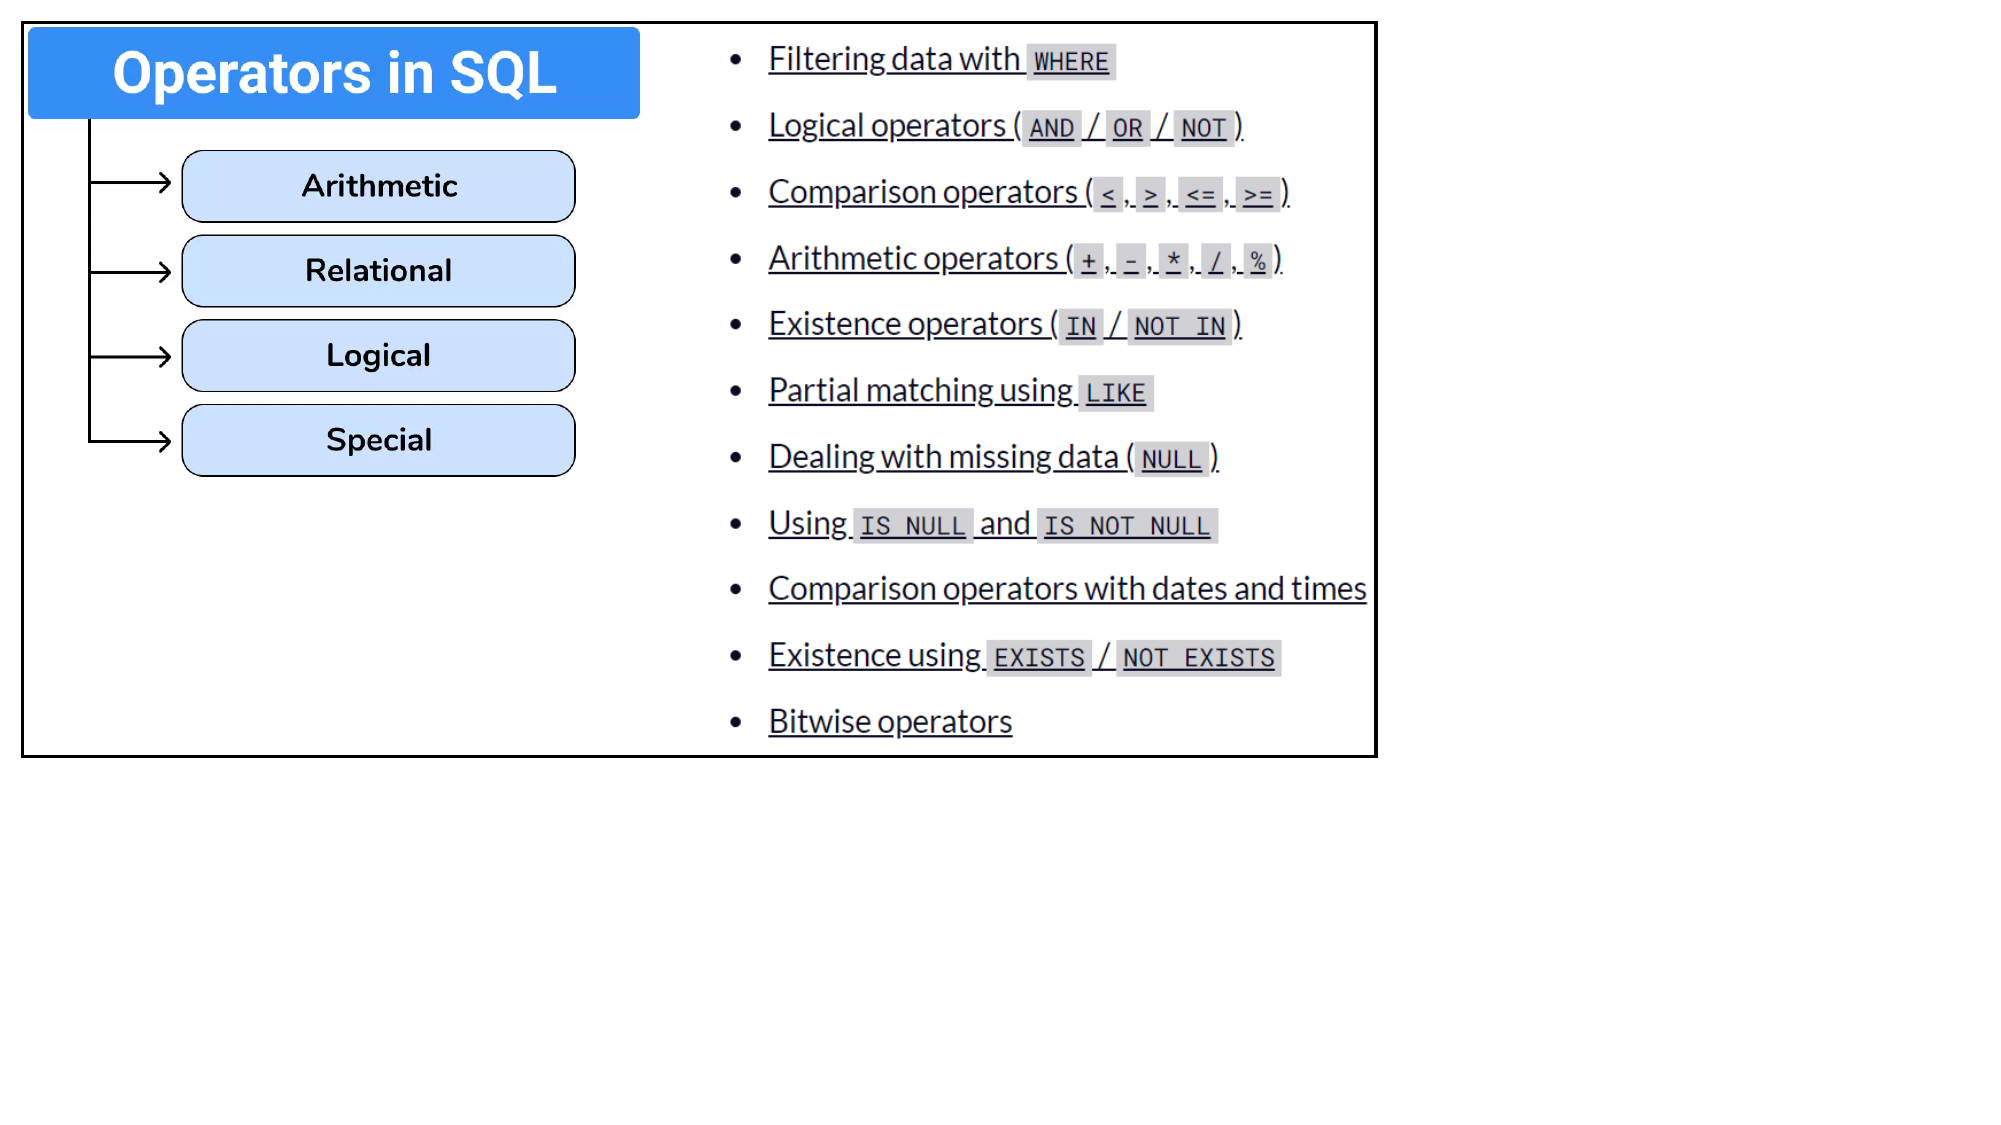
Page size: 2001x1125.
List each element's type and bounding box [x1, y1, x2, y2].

picture [711, 22, 1377, 757]
text_box [22, 21, 1377, 758]
picture [22, 22, 646, 483]
